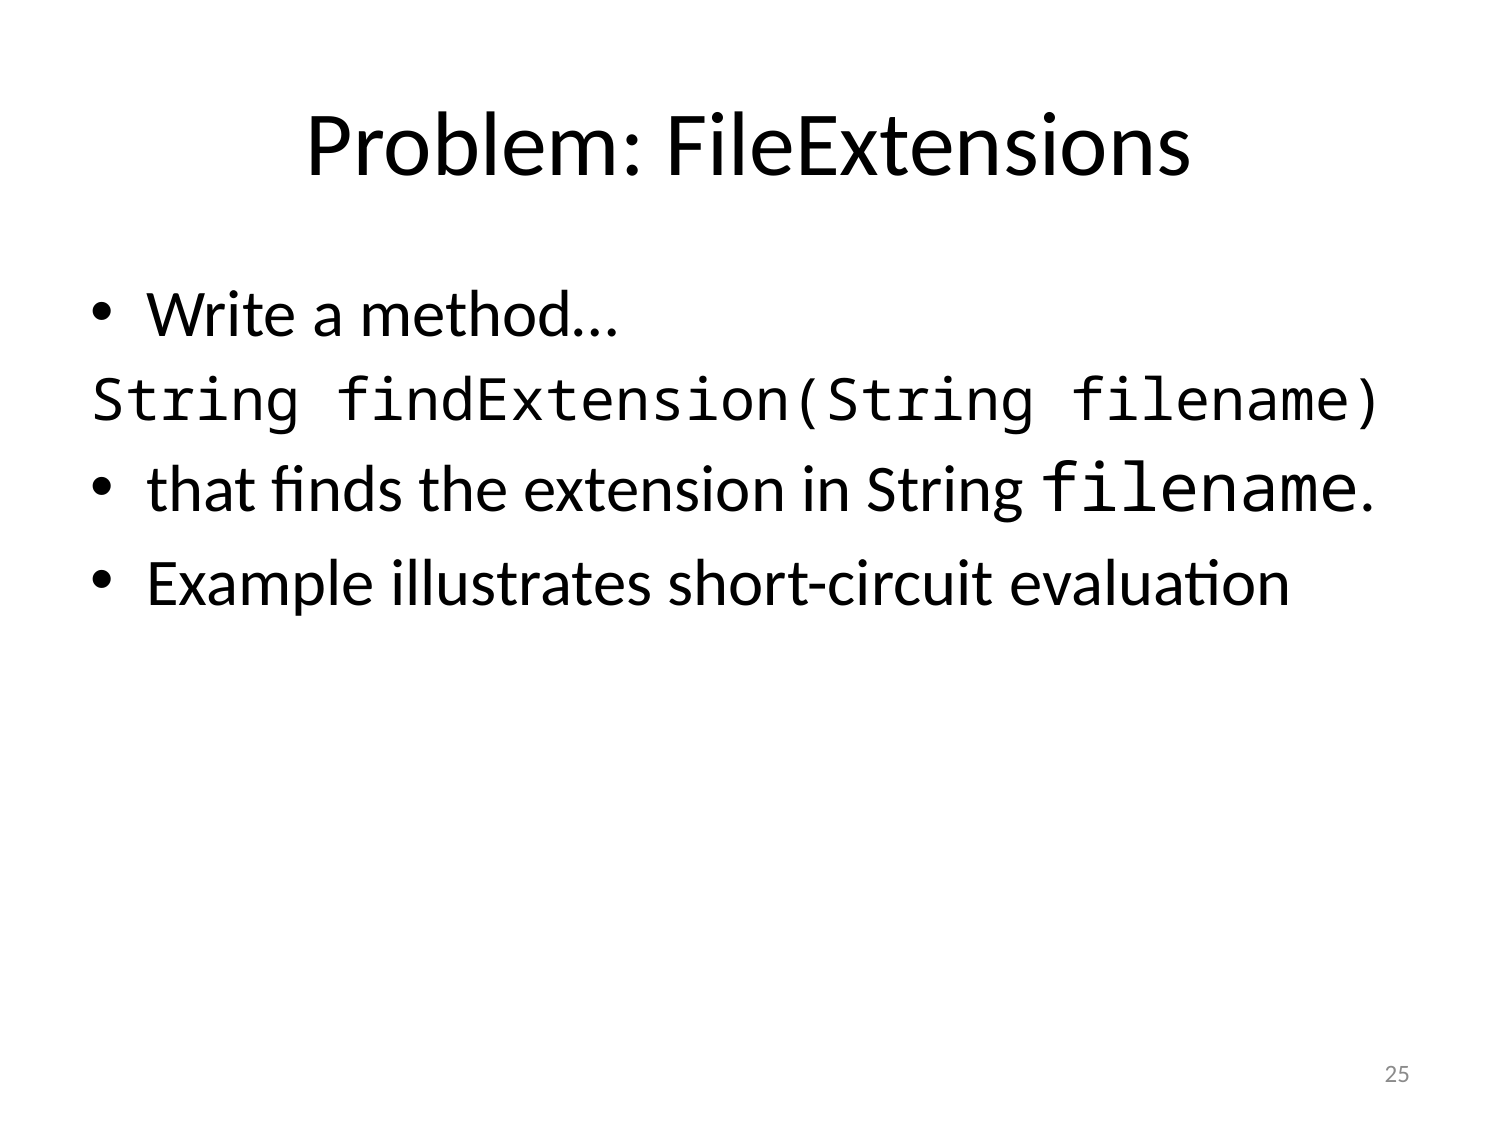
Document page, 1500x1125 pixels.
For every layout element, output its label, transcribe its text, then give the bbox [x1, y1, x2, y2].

slide_number 25 [1074, 1042, 1425, 1103]
list Write a method… String findExtension(String filename) that finds the extension in String filename. Example illustrates short-circuit evaluation [75, 262, 1425, 1005]
title Problem: FileExtensions [75, 45, 1425, 233]
